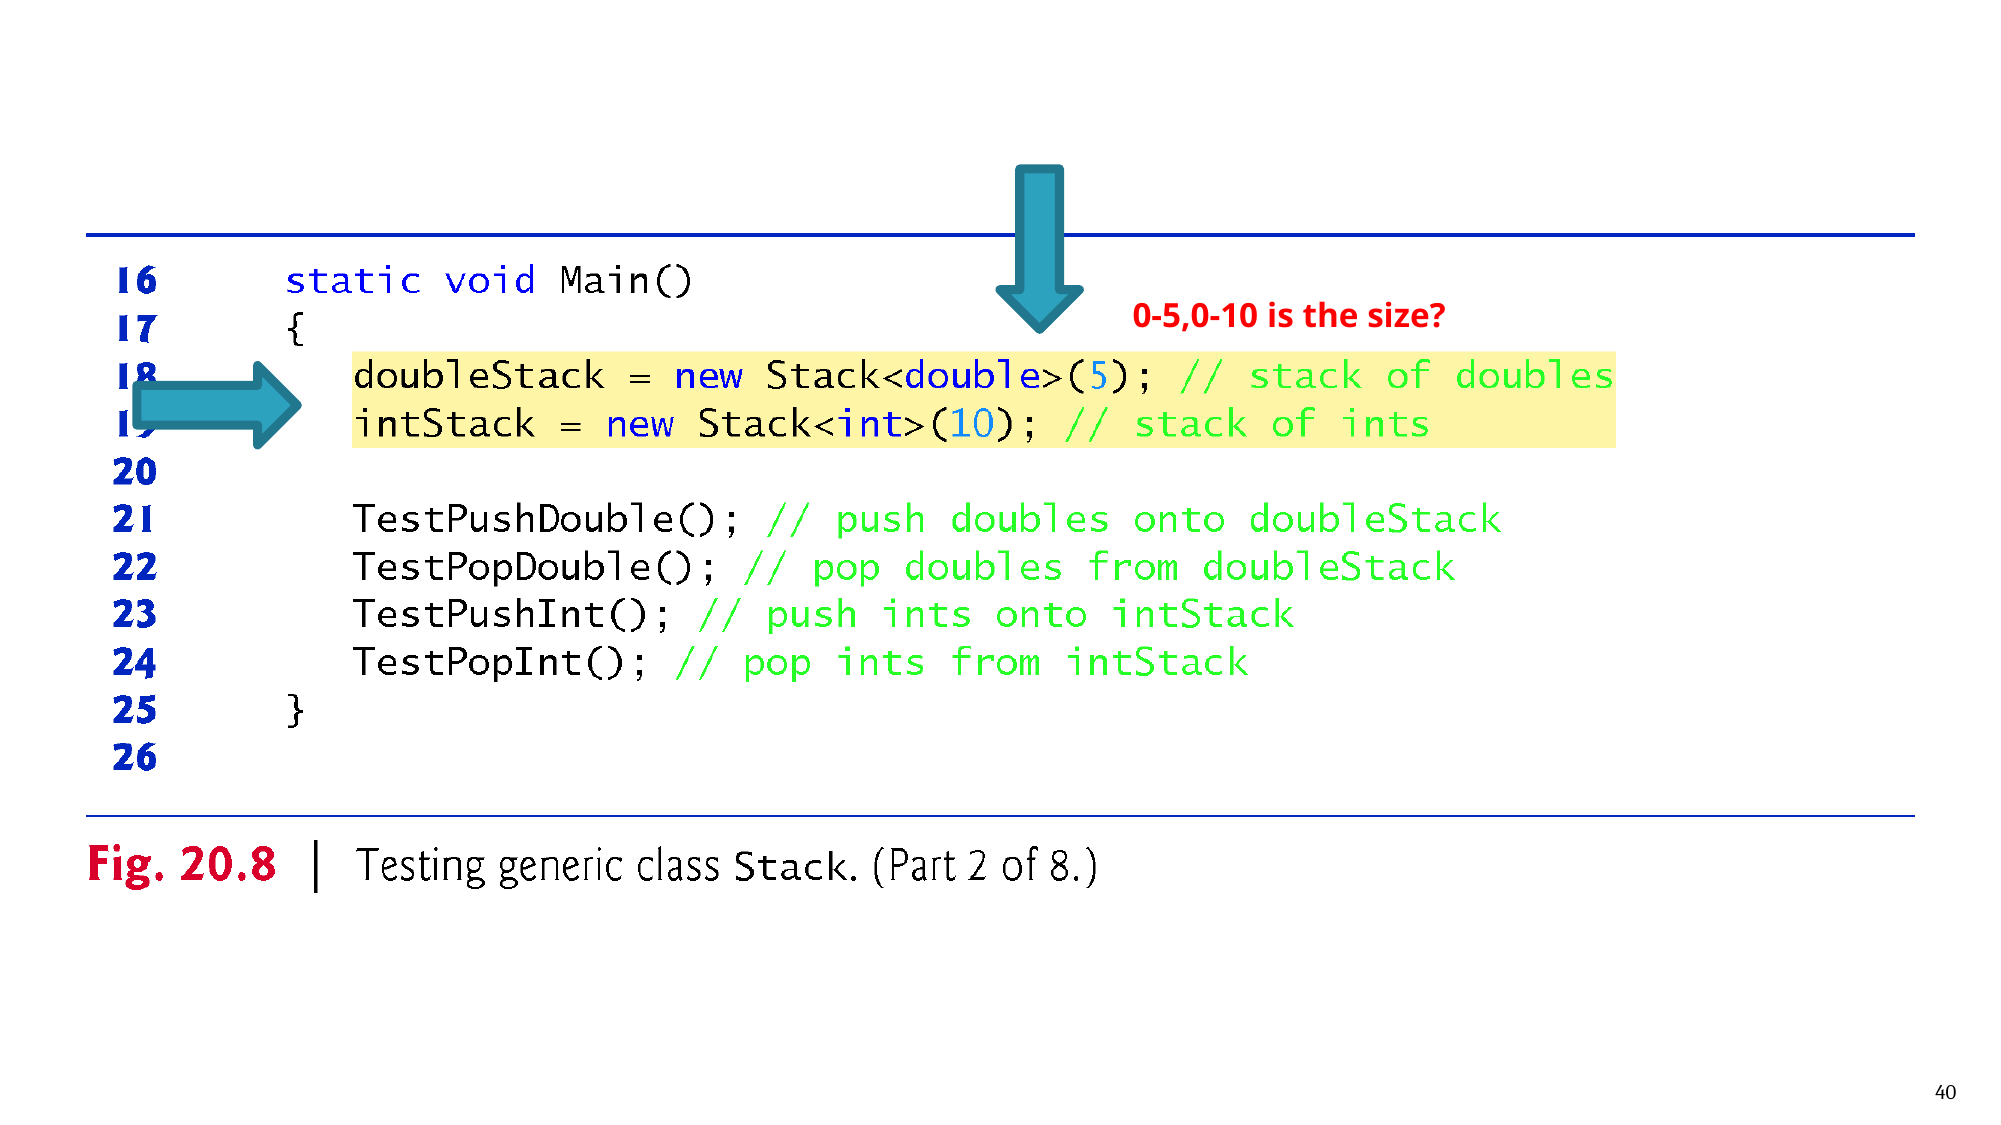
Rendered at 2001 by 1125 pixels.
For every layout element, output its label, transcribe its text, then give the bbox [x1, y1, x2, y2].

slide_number 40 [1891, 1051, 1972, 1112]
picture [0, 147, 2000, 978]
